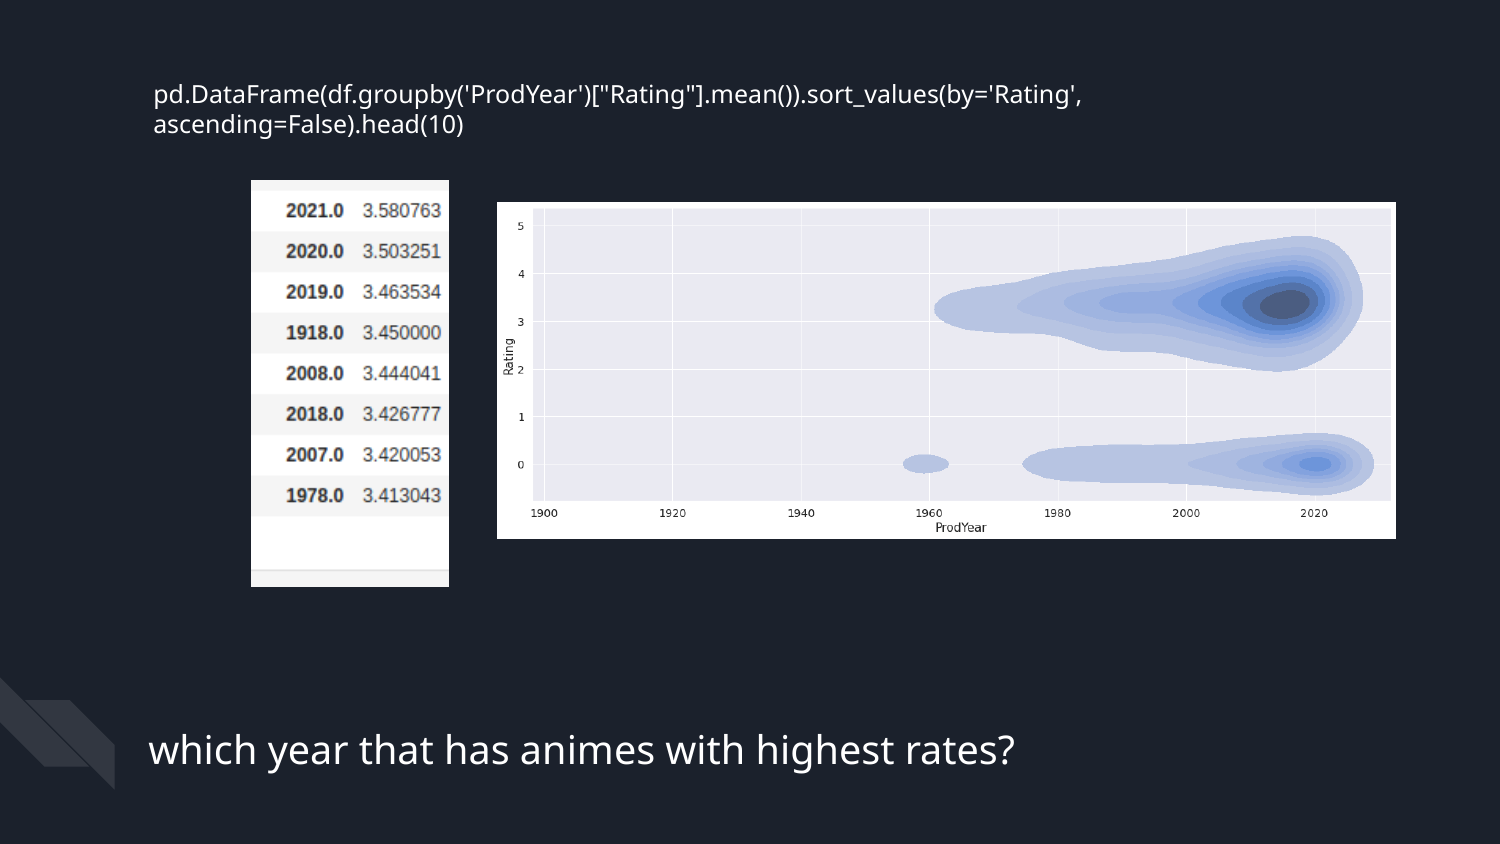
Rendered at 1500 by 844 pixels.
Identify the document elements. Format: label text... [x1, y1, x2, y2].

picture [251, 179, 449, 587]
text_box pd.DataFrame(df.groupby('ProdYear')["Rating"].mean()).sort_values(by='Rating', ascending=False).head(10) [138, 63, 1383, 154]
picture [497, 202, 1396, 539]
list which year that has animes with highest rates? [133, 706, 1272, 793]
